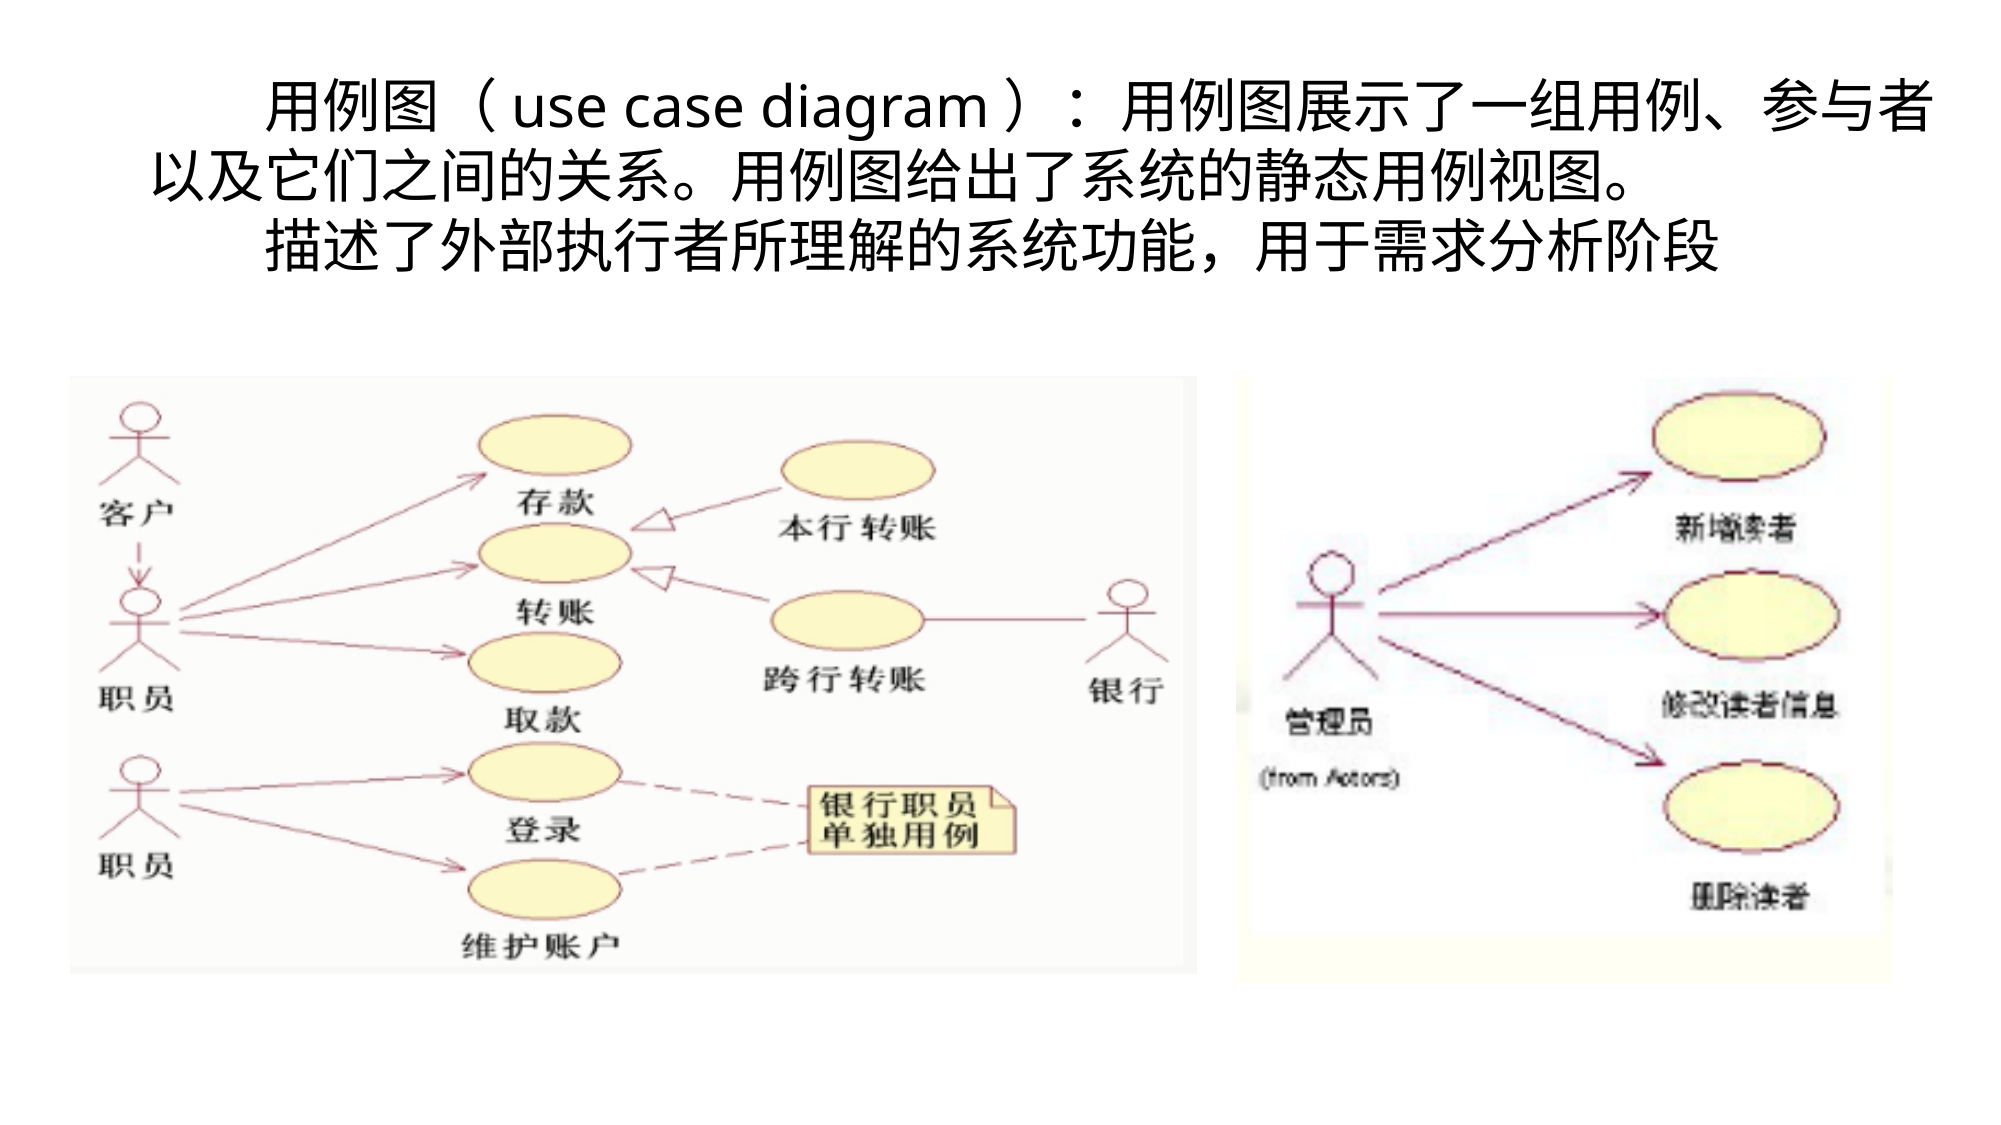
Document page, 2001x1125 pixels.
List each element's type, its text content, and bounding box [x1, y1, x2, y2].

picture [70, 376, 1197, 974]
text_box 用例图（use case diagram）：用例图展示了一组用例、参与者以及它们之间的关系。用例图给出了系统的静态用例视图。 描述了外部执行者所理解的系统功能，用于需求分析阶段 [133, 62, 1959, 287]
picture [1236, 377, 1893, 983]
